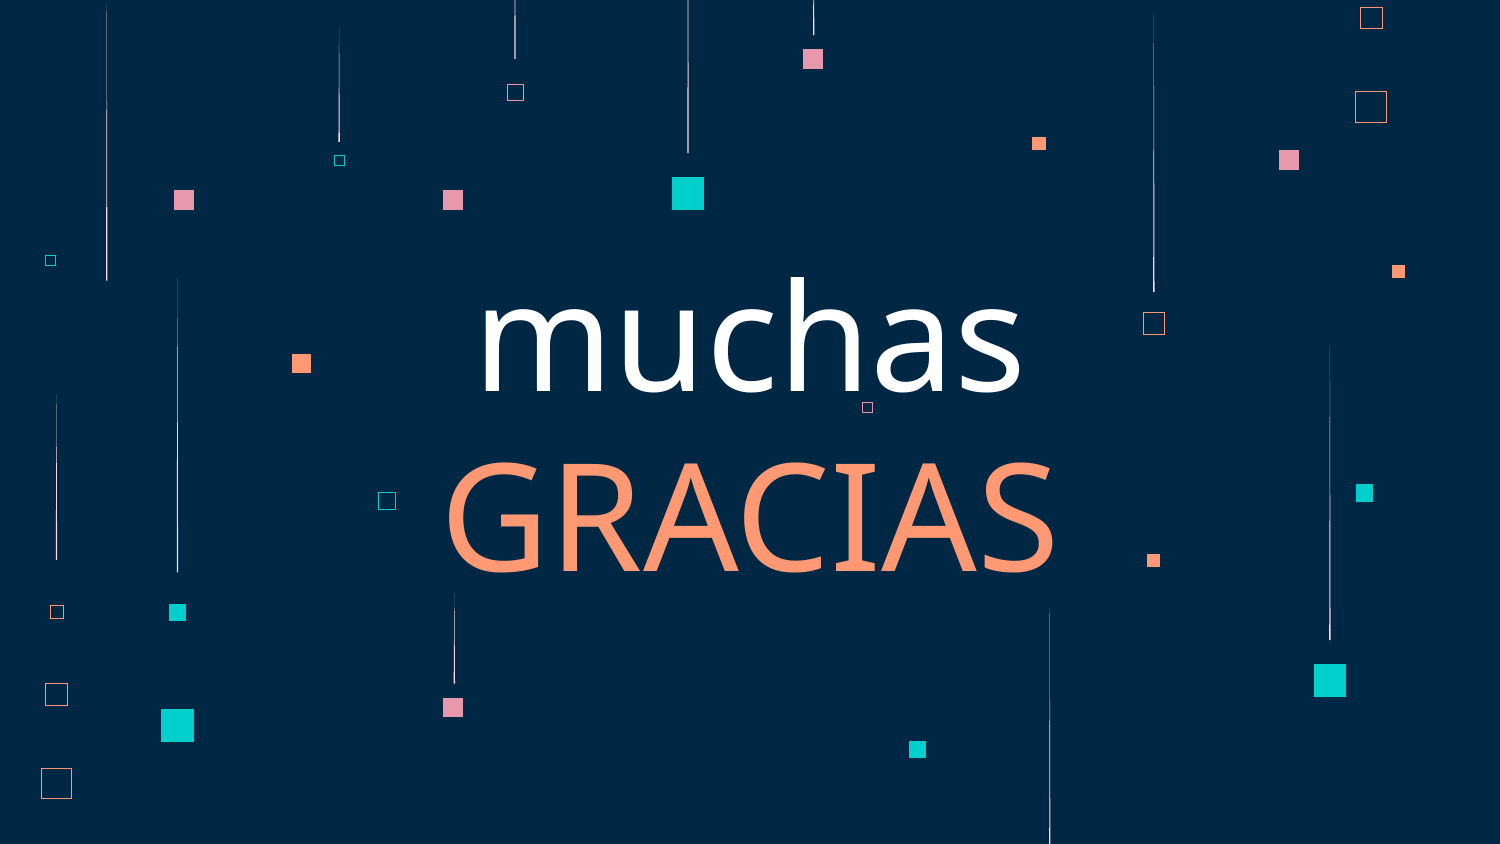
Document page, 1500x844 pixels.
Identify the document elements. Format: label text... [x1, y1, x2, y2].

title muchas GRACIAS [334, 245, 1166, 599]
